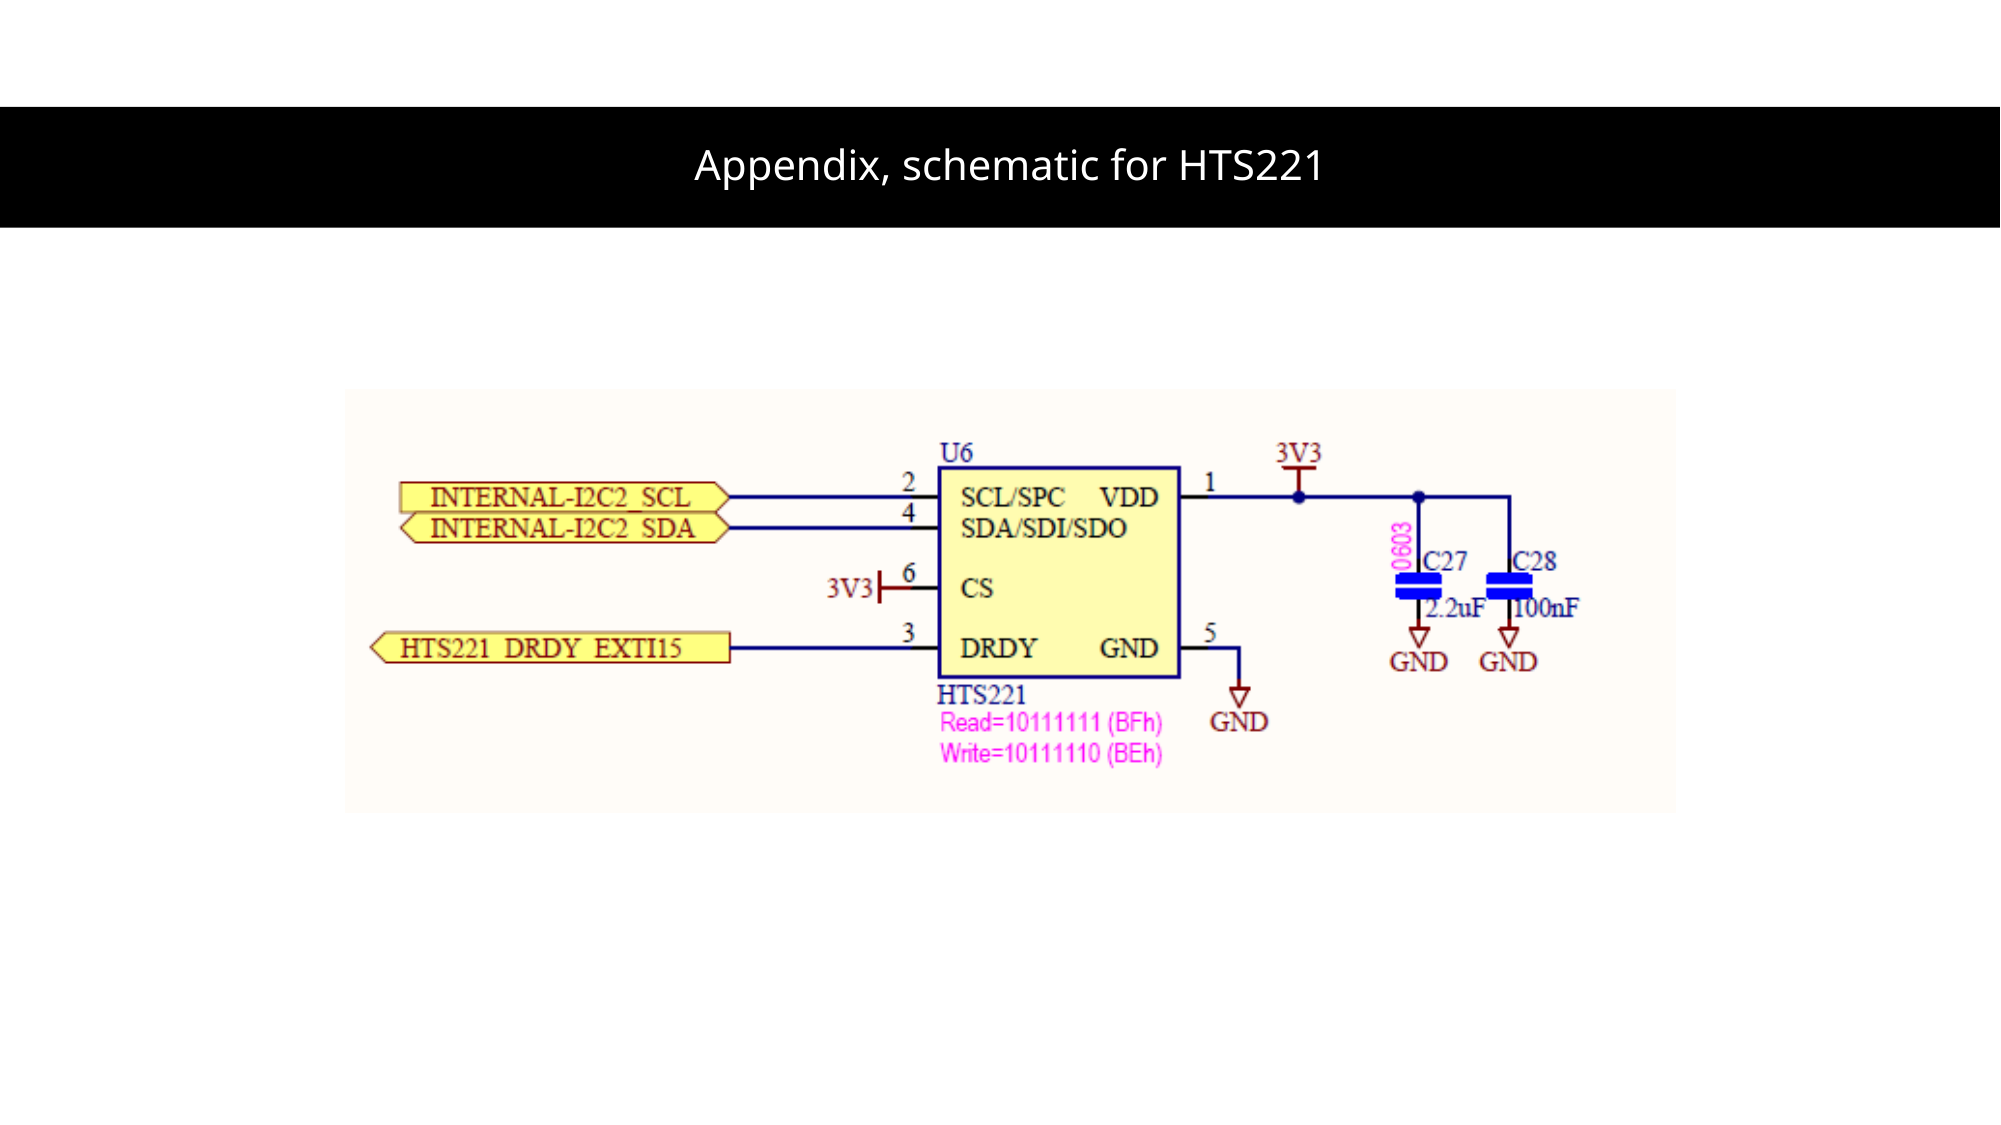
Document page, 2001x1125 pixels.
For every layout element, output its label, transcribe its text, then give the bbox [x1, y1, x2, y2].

text_box [0, 106, 2000, 229]
title Appendix, schematic for HTS221 [91, 105, 1931, 228]
picture [345, 389, 1676, 813]
